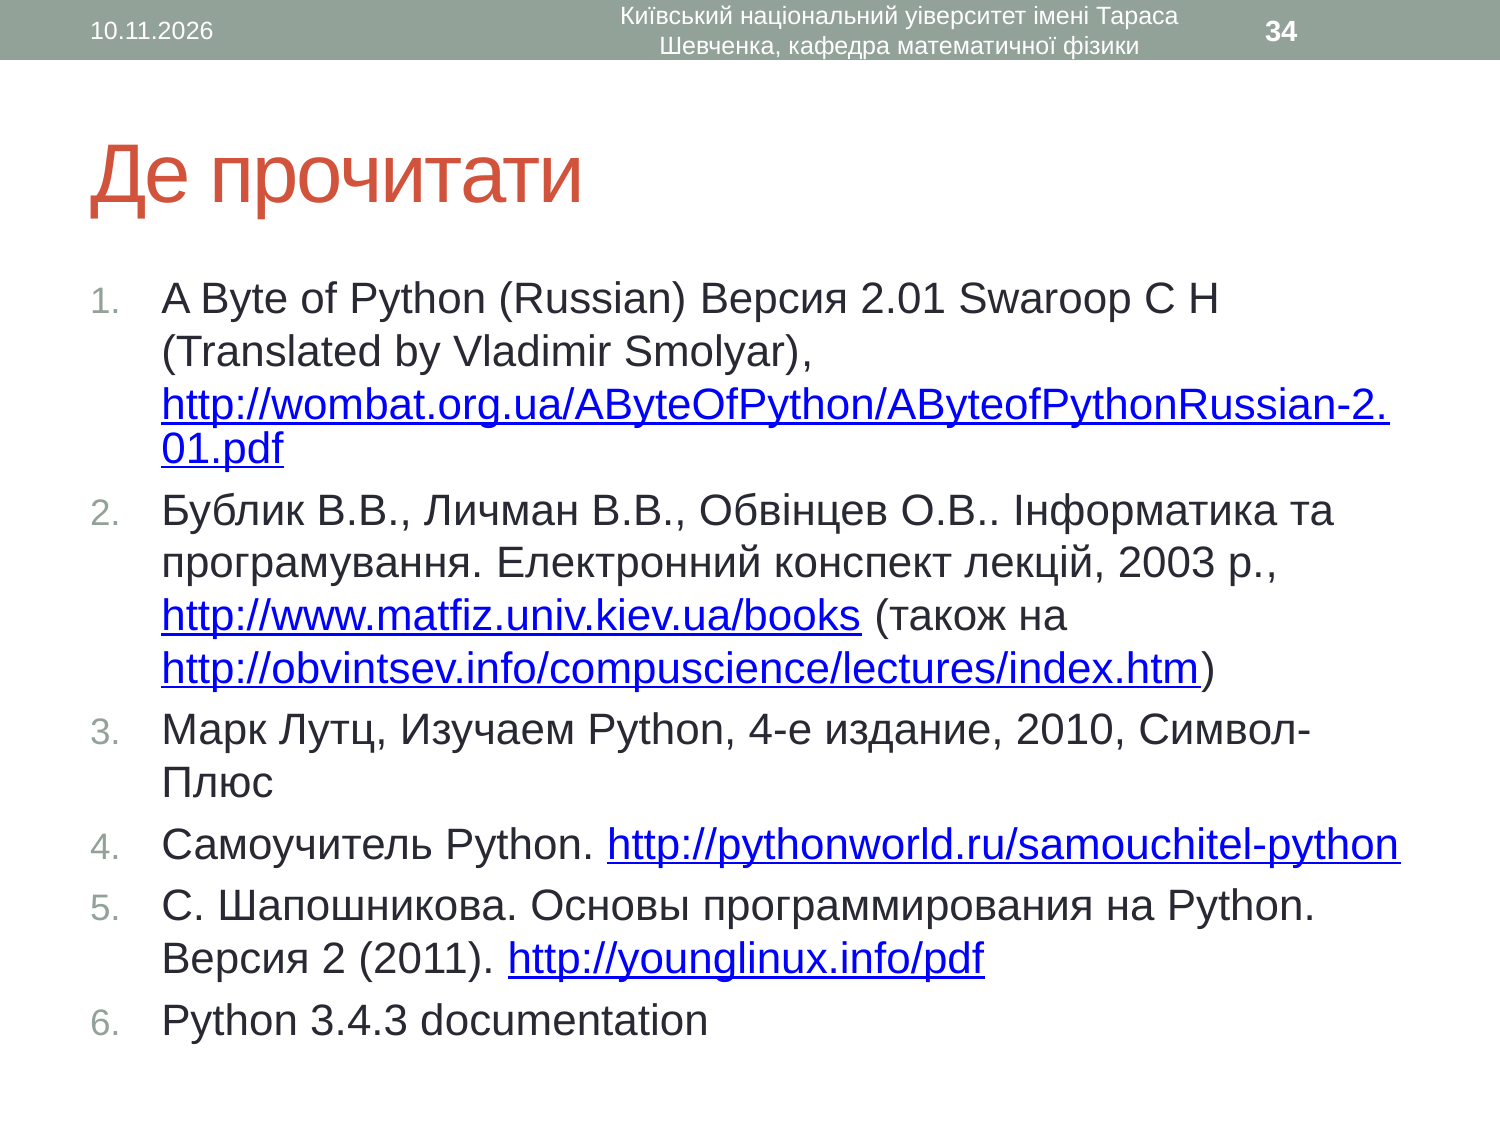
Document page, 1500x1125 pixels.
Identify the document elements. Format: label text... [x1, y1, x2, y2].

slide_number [75, 3, 550, 57]
title Де прочитати [75, 87, 1425, 250]
list A Byte of Python (Russian) Версия 2.01 Swaroop C H (Translated by Vladimir Smolyar), http://wombat.org.ua/AByteOfPython/AByteofPythonRussian-2.01.pdf Бублик В.В., Личман В.В., Обвінцев О.В.. Інформатика та програмування. Електронний конспект лекцій, 2003 р., http://www.matfiz.univ.kiev.ua/books (також на http://obvintsev.info/compuscience/lectures/index.htm) Марк Лутц, Изучаем Python, 4-е издание, 2010, Символ-Плюс Самоучитель Python. http://pythonworld.ru/samouchitel-python С. Шапошникова. Основы программирования на Python. Версия 2 (2011). http://younglinux.info/pdf Python 3.4.3 documentation [75, 262, 1425, 1063]
footer Київський національний уіверситет імені Тараса Шевченка, кафедра математичної фізики [562, 3, 1238, 57]
slide_number 34 [1250, 3, 1425, 57]
